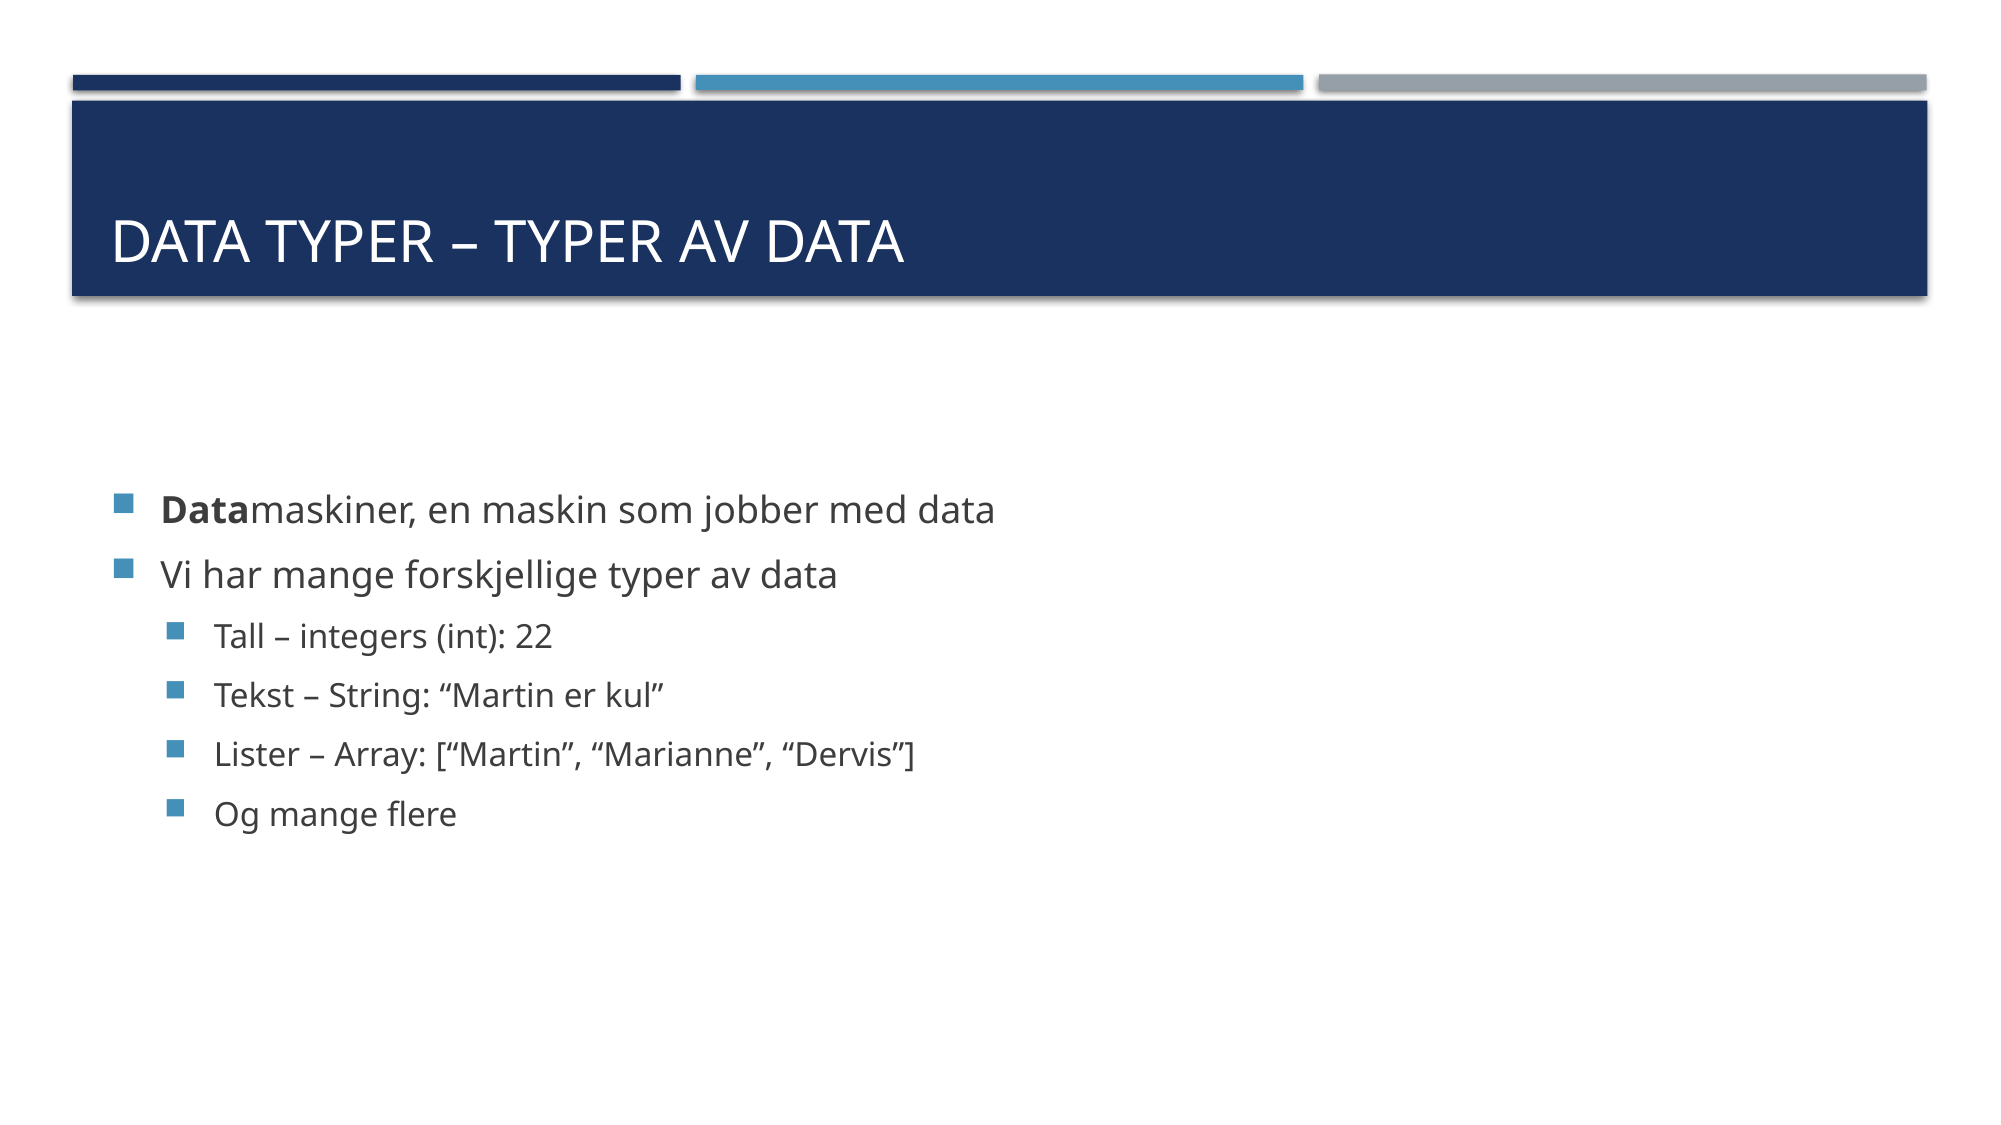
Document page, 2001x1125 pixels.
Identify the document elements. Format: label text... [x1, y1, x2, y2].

list Datamaskiner, en maskin som jobber med data Vi har mange forskjellige typer av data Tall – integers (int): 22 Tekst – String: “Martin er kul” Lister – Array: [“Martin”, “Marianne”, “Dervis”] Og mange flere [95, 357, 1905, 962]
title Data typer – Typer av data [95, 115, 1905, 282]
